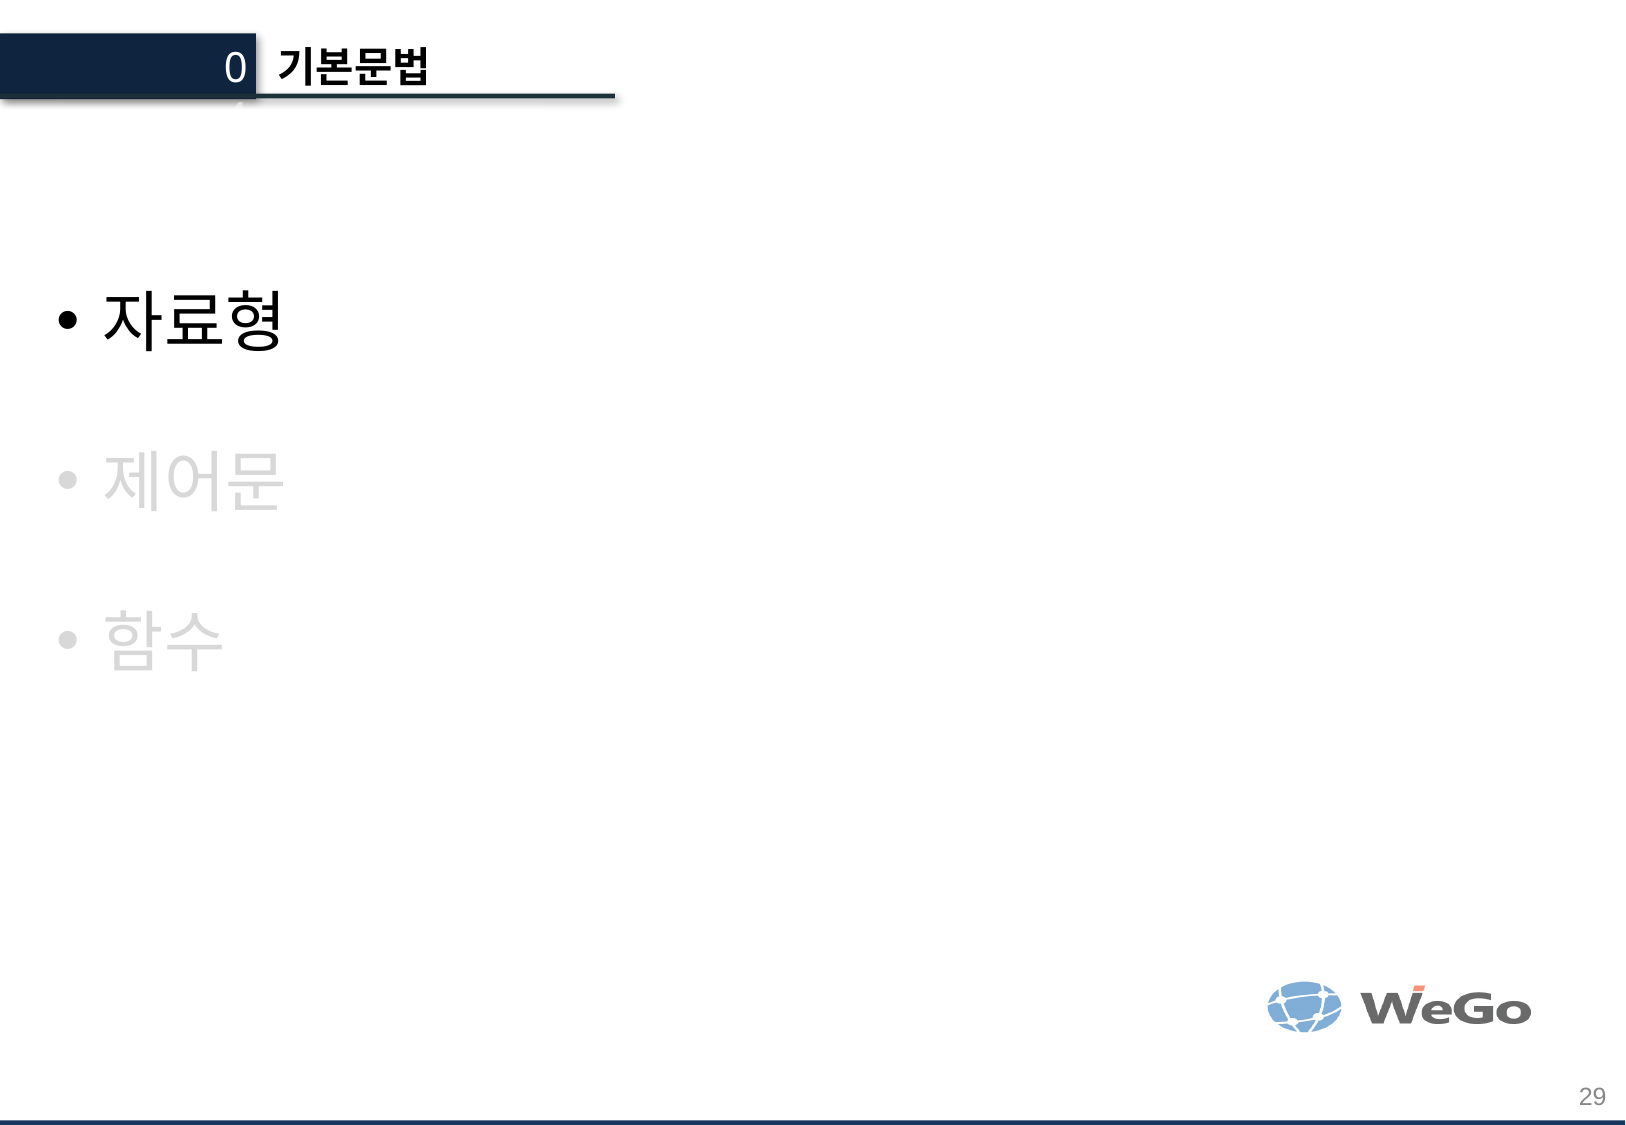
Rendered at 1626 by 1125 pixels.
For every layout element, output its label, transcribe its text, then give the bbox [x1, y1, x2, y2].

text_box 자료형 제어문 함수 [41, 272, 1565, 687]
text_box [0, 33, 263, 95]
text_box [1262, 975, 1544, 1037]
text_box 기본문법 [263, 33, 1132, 99]
slide_number 29 [1242, 1065, 1622, 1125]
